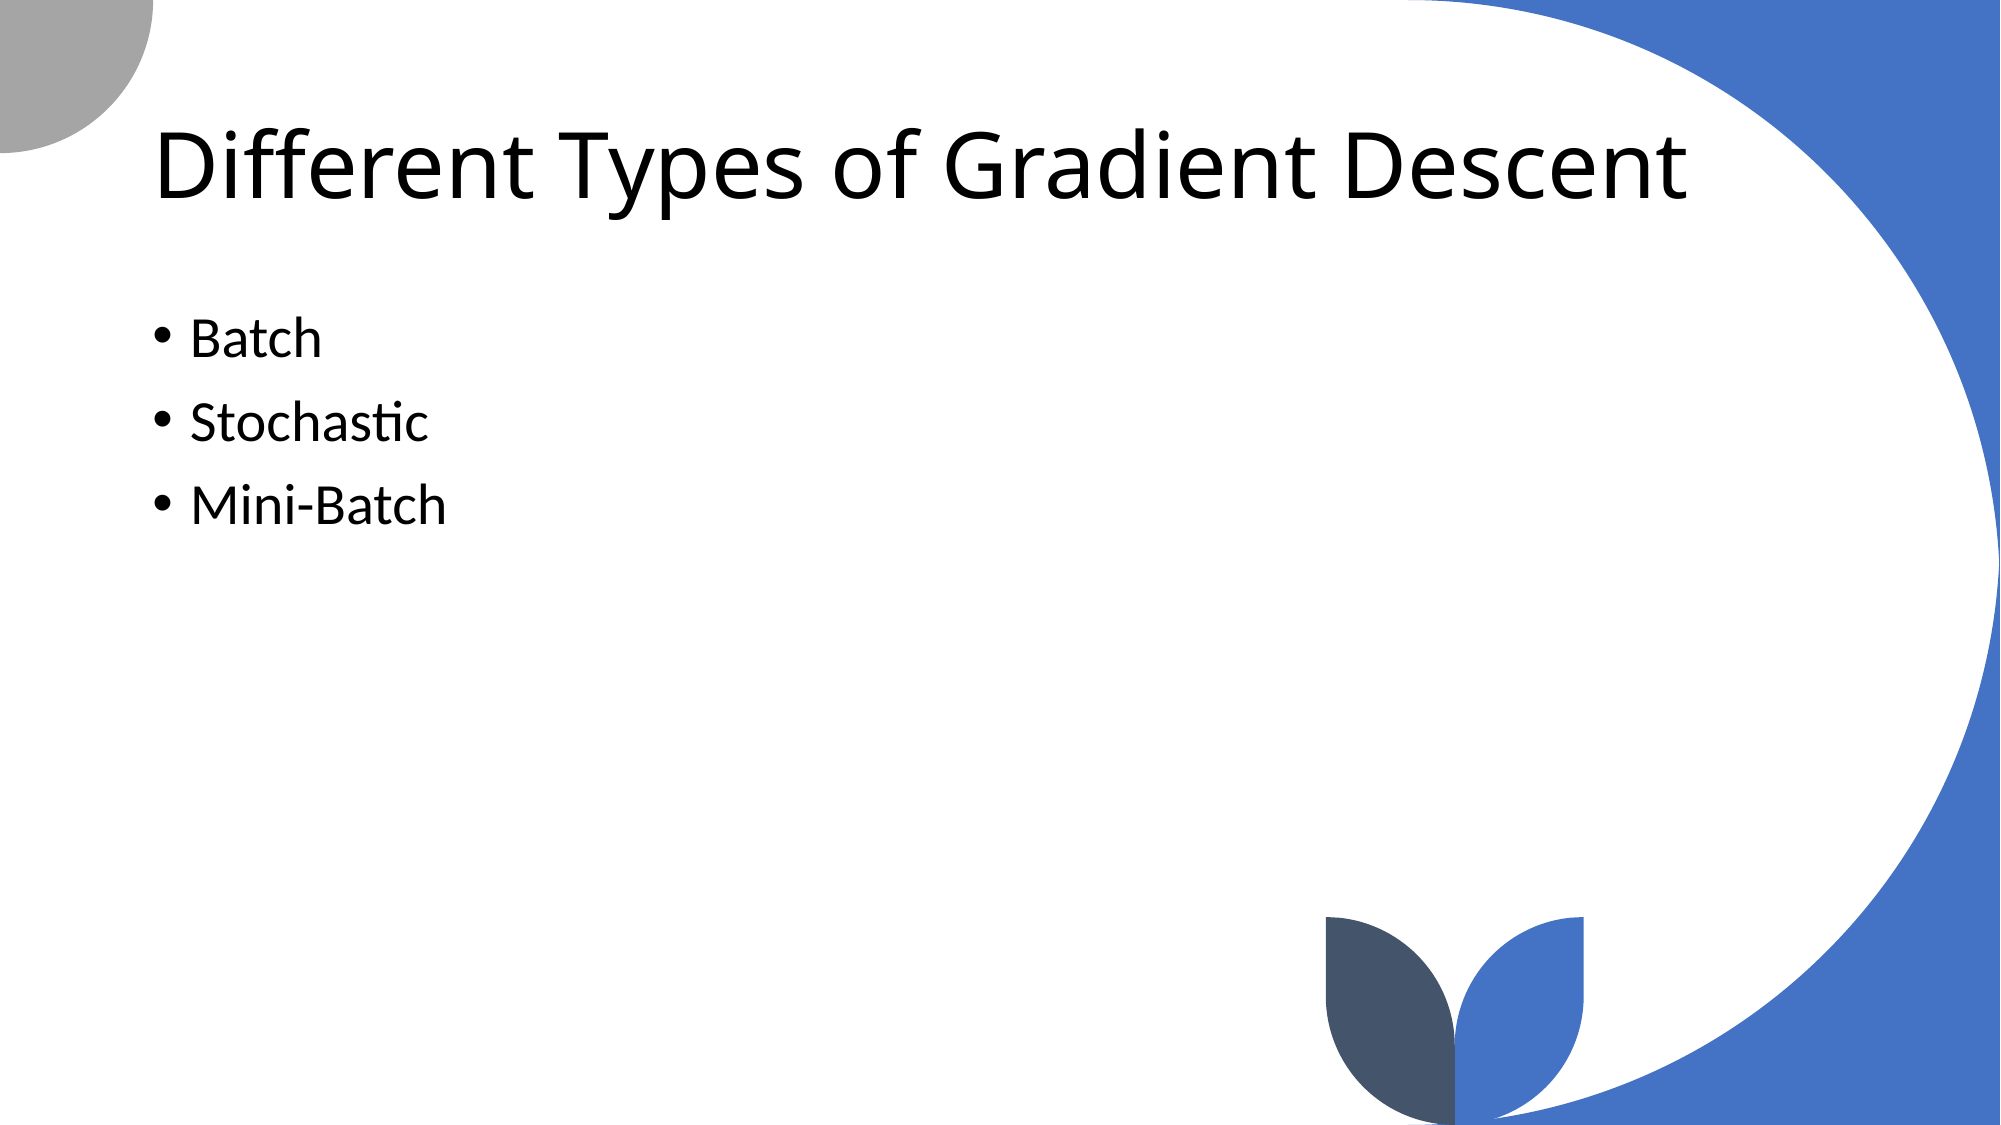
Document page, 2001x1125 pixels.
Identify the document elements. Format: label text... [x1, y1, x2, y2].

title Different Types of Gradient Descent [137, 59, 1863, 278]
list Batch Stochastic Mini-Batch [137, 299, 1863, 1014]
